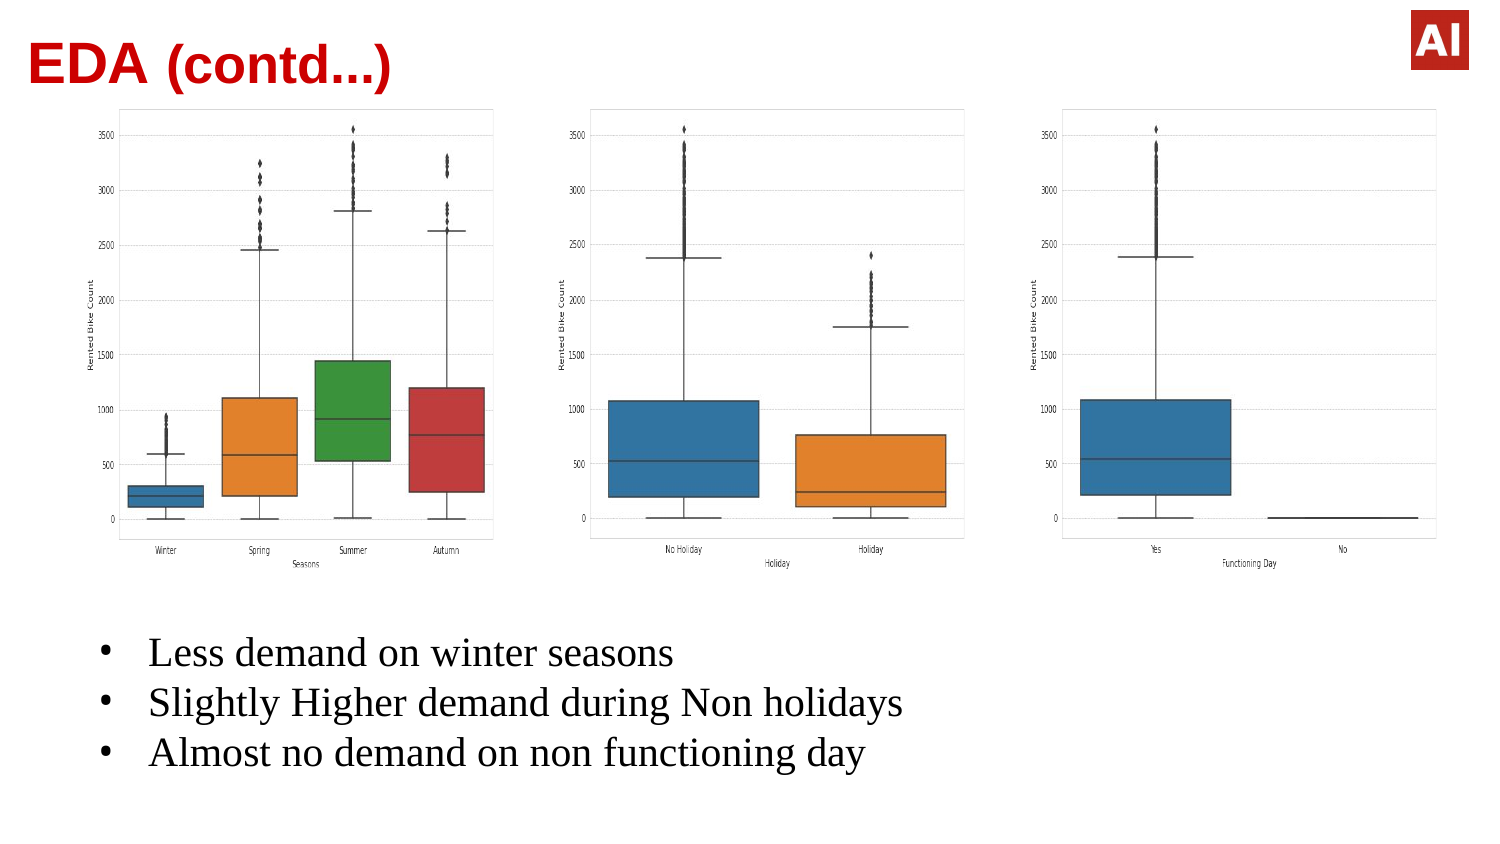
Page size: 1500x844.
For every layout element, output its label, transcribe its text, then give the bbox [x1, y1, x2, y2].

picture [1026, 102, 1439, 576]
picture [1411, 10, 1469, 70]
picture [83, 102, 496, 568]
title EDA (contd...) [25, 15, 1303, 166]
picture [554, 102, 968, 576]
text_box Less demand on winter seasons Slightly Higher demand during Non holidays Almost no demand on non functioning day [96, 622, 904, 775]
